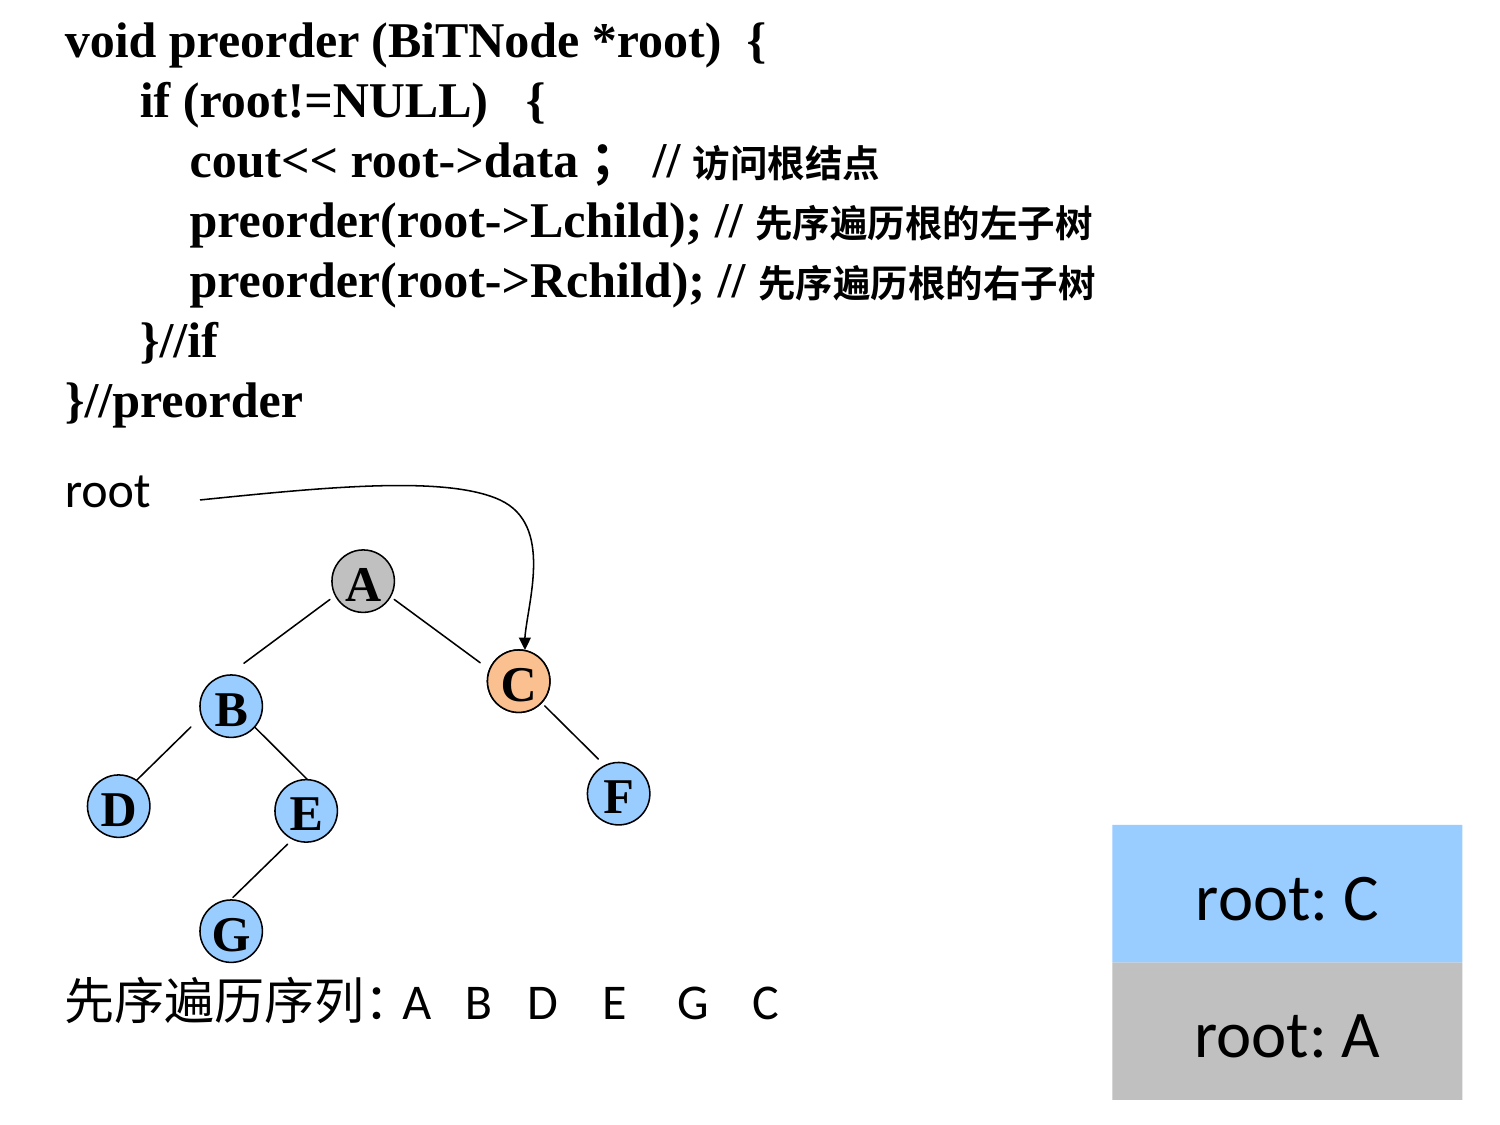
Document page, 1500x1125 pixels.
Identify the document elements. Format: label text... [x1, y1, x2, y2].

text_box B [449, 962, 512, 1038]
text_box C [737, 962, 800, 1038]
text_box F [587, 762, 650, 825]
text_box E [274, 779, 338, 843]
text_box A [387, 962, 449, 1038]
text_box void preorder (BiTNode *root) { if (root!=NULL) { cout<< root->data；//访问根结点 preorder(root->Lchild); //先序遍历根的左子树 preorder(root->Rchild); //先序遍历根的右子树 }//if }//preorder [0, 0, 1138, 495]
text_box G [662, 962, 725, 1038]
text_box root: A [1112, 963, 1463, 1100]
text_box [200, 485, 534, 650]
text_box D [87, 774, 150, 838]
text_box D [512, 962, 575, 1038]
text_box root: C [1112, 824, 1463, 963]
text_box root [49, 449, 200, 525]
text_box C [487, 649, 550, 713]
text_box E [587, 962, 650, 1038]
text_box 先序遍历序列： [50, 962, 387, 1038]
text_box B [199, 674, 263, 738]
text_box A [331, 564, 394, 613]
text_box G [199, 899, 263, 962]
